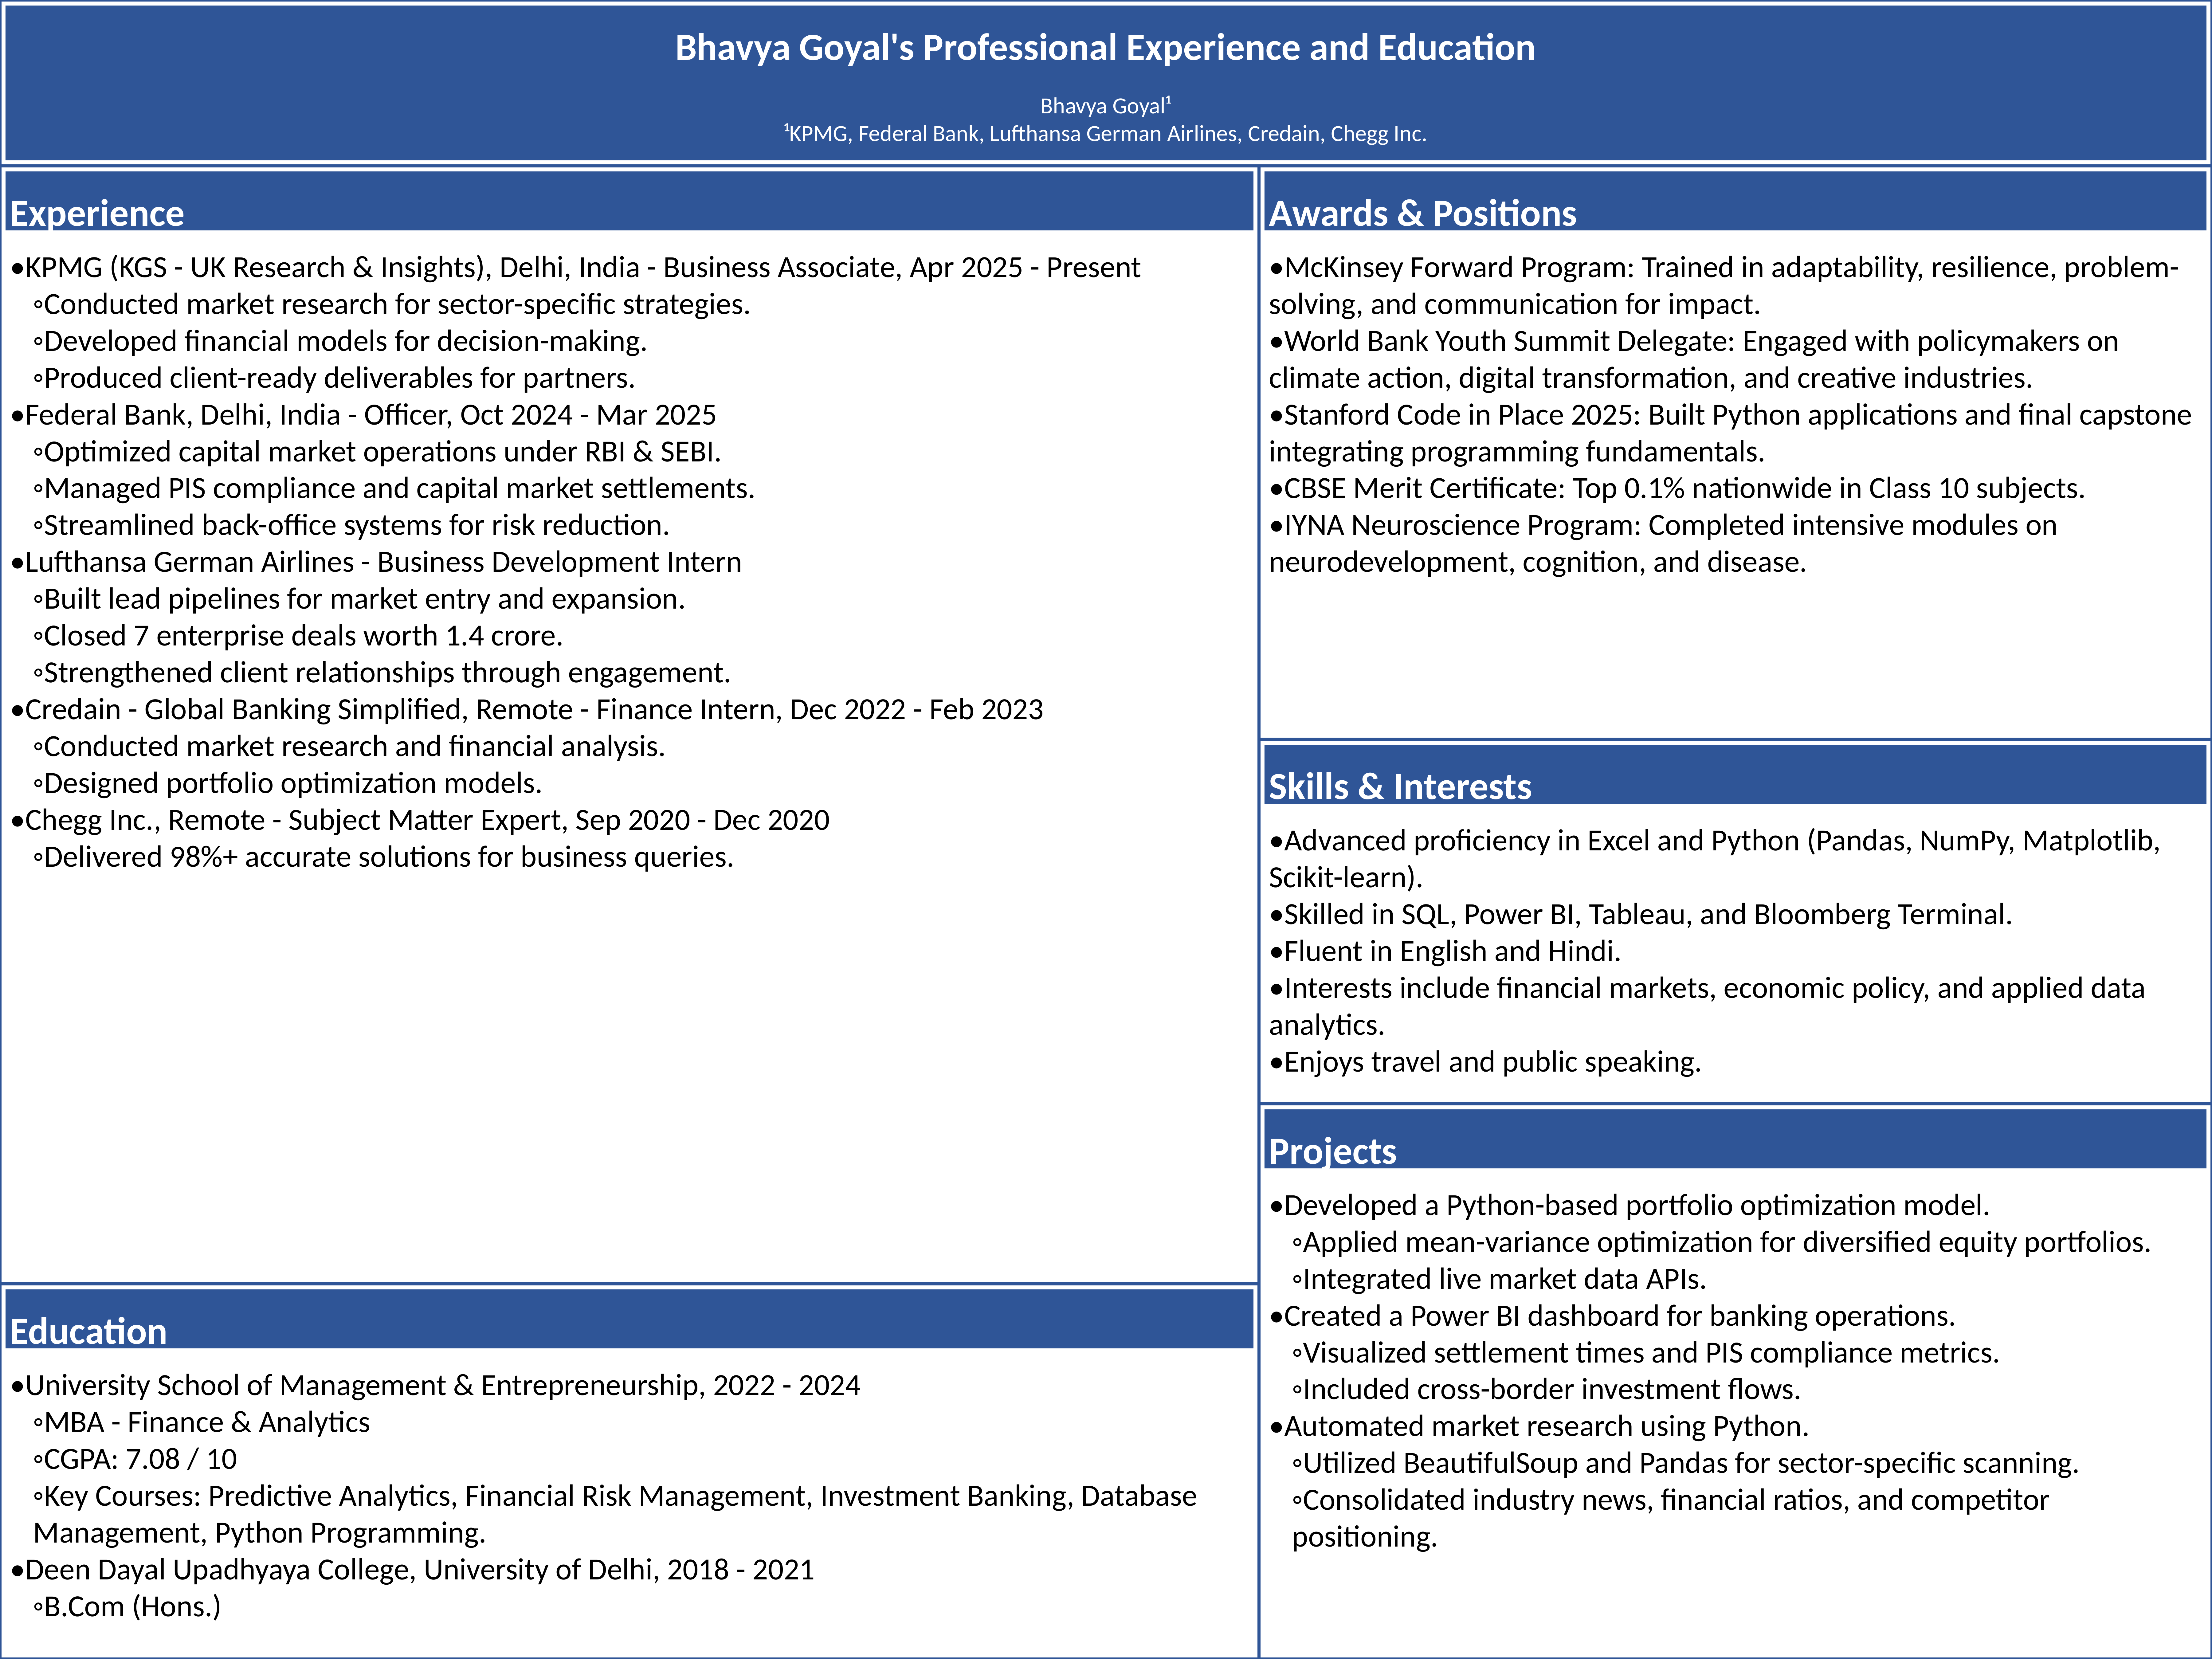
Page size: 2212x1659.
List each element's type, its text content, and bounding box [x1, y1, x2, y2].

text_box [1259, 1104, 2212, 1659]
text_box •University School of Management & Entrepreneurship, 2022 - 2024 ◦MBA - Finance & Analytics ◦CGPA: 7.08 / 10 ◦Key Courses: Predictive Analytics, Financial Risk Management, Investment Banking, Database Management, Python Programming. •Deen Dayal Upadhyaya College, University of Delhi, 2018 - 2021 ◦B.Com (Hons.) [6, 1348, 1253, 1653]
text_box Experience [6, 171, 1253, 230]
text_box Education [6, 1289, 1253, 1348]
text_box [0, 166, 1259, 1284]
text_box Projects [1264, 1109, 2206, 1168]
text_box •KPMG (KGS - UK Research & Insights), Delhi, India - Business Associate, Apr 2025 - Present ◦Conducted market research for sector-specific strategies. ◦Developed financial models for decision-making. ◦Produced client-ready deliverables for partners. •Federal Bank, Delhi, India - Officer, Oct 2024 - Mar 2025 ◦Optimized capital market operations under RBI & SEBI. ◦Managed PIS compliance and capital market settlements. ◦Streamlined back-office systems for risk reduction. •Lufthansa German Airlines - Business Development Intern ◦Built lead pipelines for market entry and expansion. ◦Closed 7 enterprise deals worth 1.4 crore. ◦Strengthened client relationships through engagement. •Credain - Global Banking Simplified, Remote - Finance Intern, Dec 2022 - Feb 2023 ◦Conducted market research and financial analysis. ◦Designed portfolio optimization models. •Chegg Inc., Remote - Subject Matter Expert, Sep 2020 - Dec 2020 ◦Delivered 98%+ accurate solutions for business queries. [6, 230, 1253, 1278]
text_box [1259, 739, 2212, 1104]
text_box •Developed a Python-based portfolio optimization model. ◦Applied mean-variance optimization for diversified equity portfolios. ◦Integrated live market data APIs. •Created a Power BI dashboard for banking operations. ◦Visualized settlement times and PIS compliance metrics. ◦Included cross-border investment flows. •Automated market research using Python. ◦Utilized BeautifulSoup and Pandas for sector-specific scanning. ◦Consolidated industry news, financial ratios, and competitor positioning. [1264, 1168, 2206, 1653]
text_box •Advanced proficiency in Excel and Python (Pandas, NumPy, Matplotlib, Scikit-learn). •Skilled in SQL, Power BI, Tableau, and Bloomberg Terminal. •Fluent in English and Hindi. •Interests include financial markets, economic policy, and applied data analytics. •Enjoys travel and public speaking. [1264, 804, 2206, 1099]
text_box Awards & Positions [1264, 171, 2206, 230]
text_box [0, 0, 2212, 166]
text_box Skills & Interests [1264, 745, 2206, 804]
text_box Bhavya Goyal's Professional Experience and Education [5, 6, 2206, 74]
text_box •McKinsey Forward Program: Trained in adaptability, resilience, problem-solving, and communication for impact. •World Bank Youth Summit Delegate: Engaged with policymakers on climate action, digital transformation, and creative industries. •Stanford Code in Place 2025: Built Python applications and final capstone integrating programming fundamentals. •CBSE Merit Certificate: Top 0.1% nationwide in Class 10 subjects. •IYNA Neuroscience Program: Completed intensive modules on neurodevelopment, cognition, and disease. [1264, 230, 2206, 734]
text_box Bhavya Goyal¹ ¹KPMG, Federal Bank, Lufthansa German Airlines, Credain, Chegg Inc. [5, 74, 2206, 160]
text_box [1259, 166, 2212, 739]
text_box [0, 1284, 1259, 1659]
